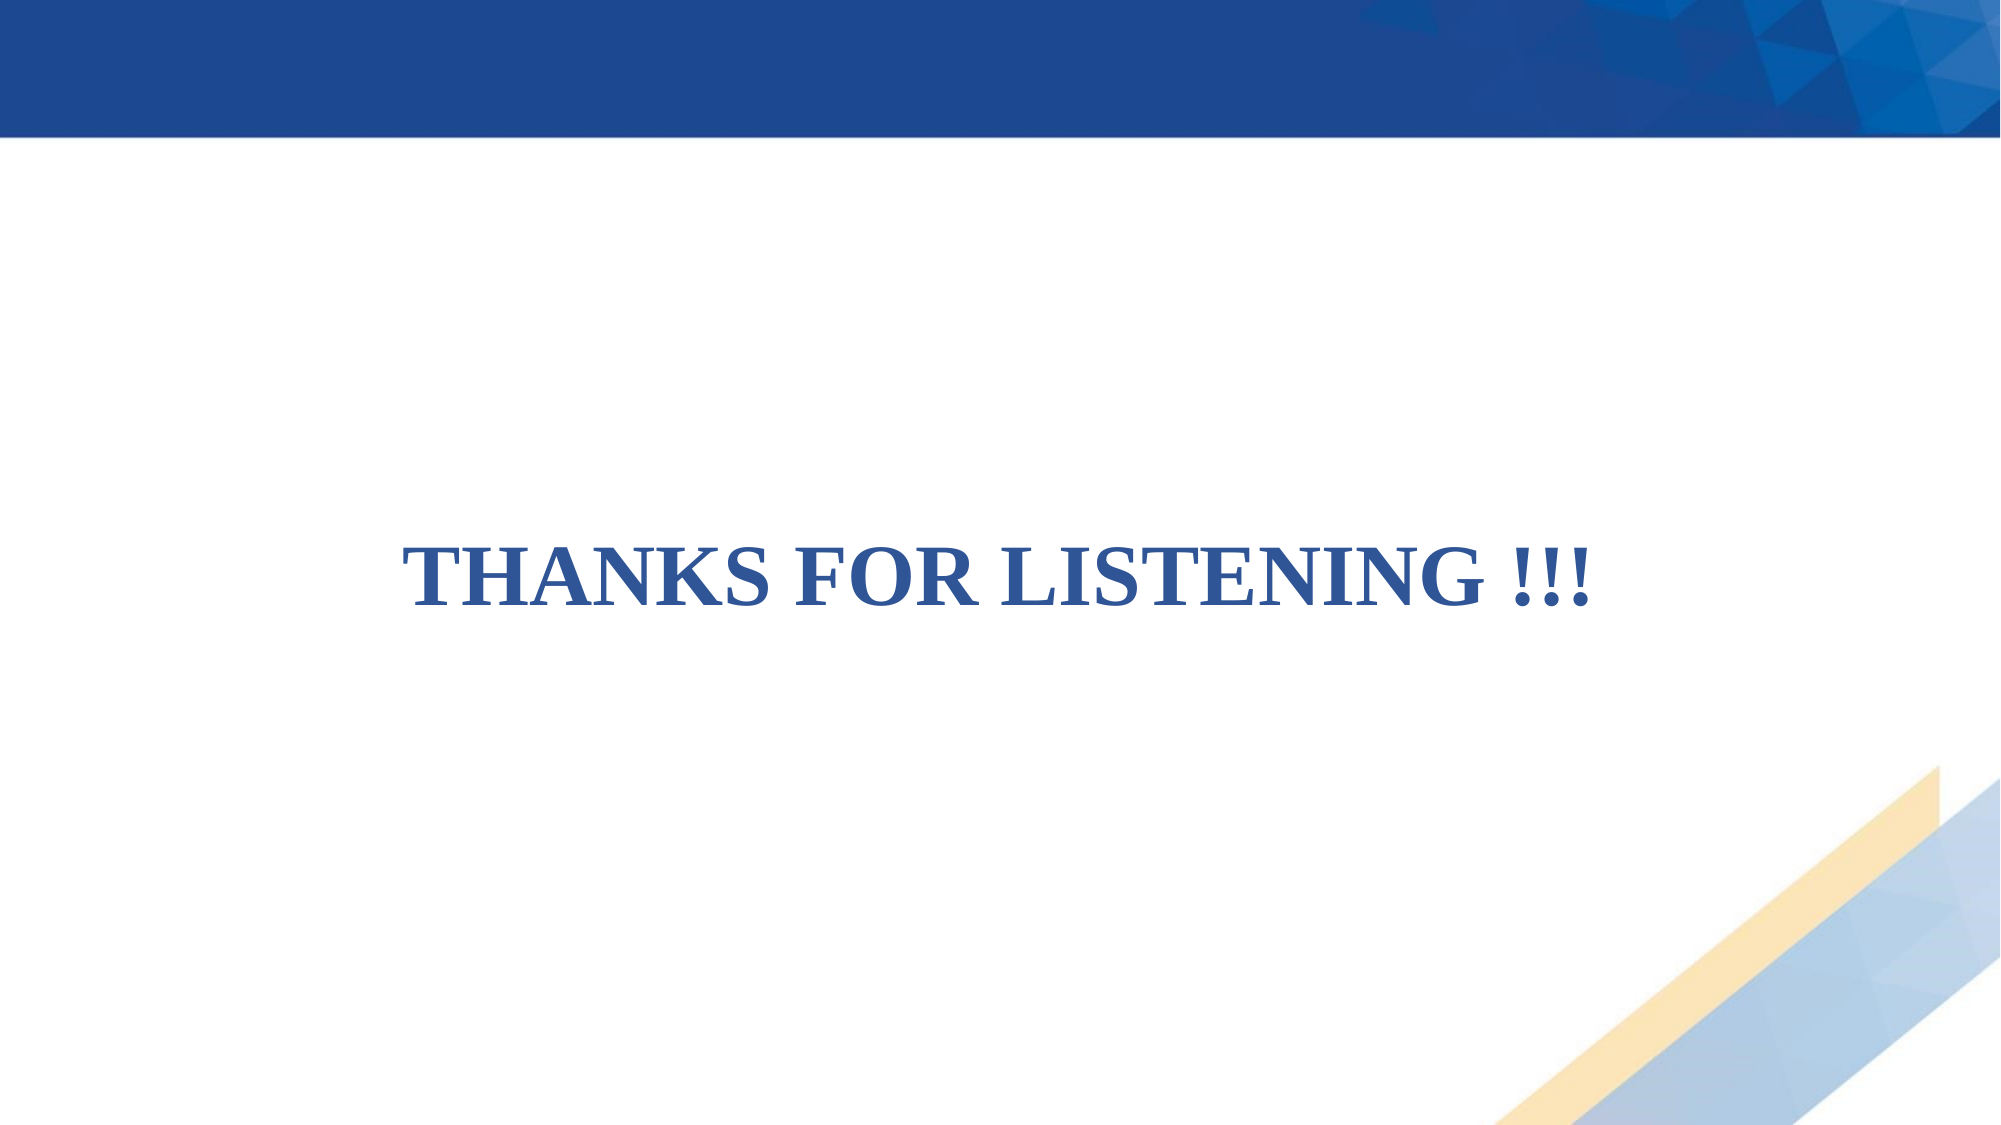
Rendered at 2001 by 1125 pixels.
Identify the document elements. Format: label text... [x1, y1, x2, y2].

picture [0, 0, 2001, 1125]
text_box THANKS FOR LISTENING !!! [275, 494, 1725, 632]
